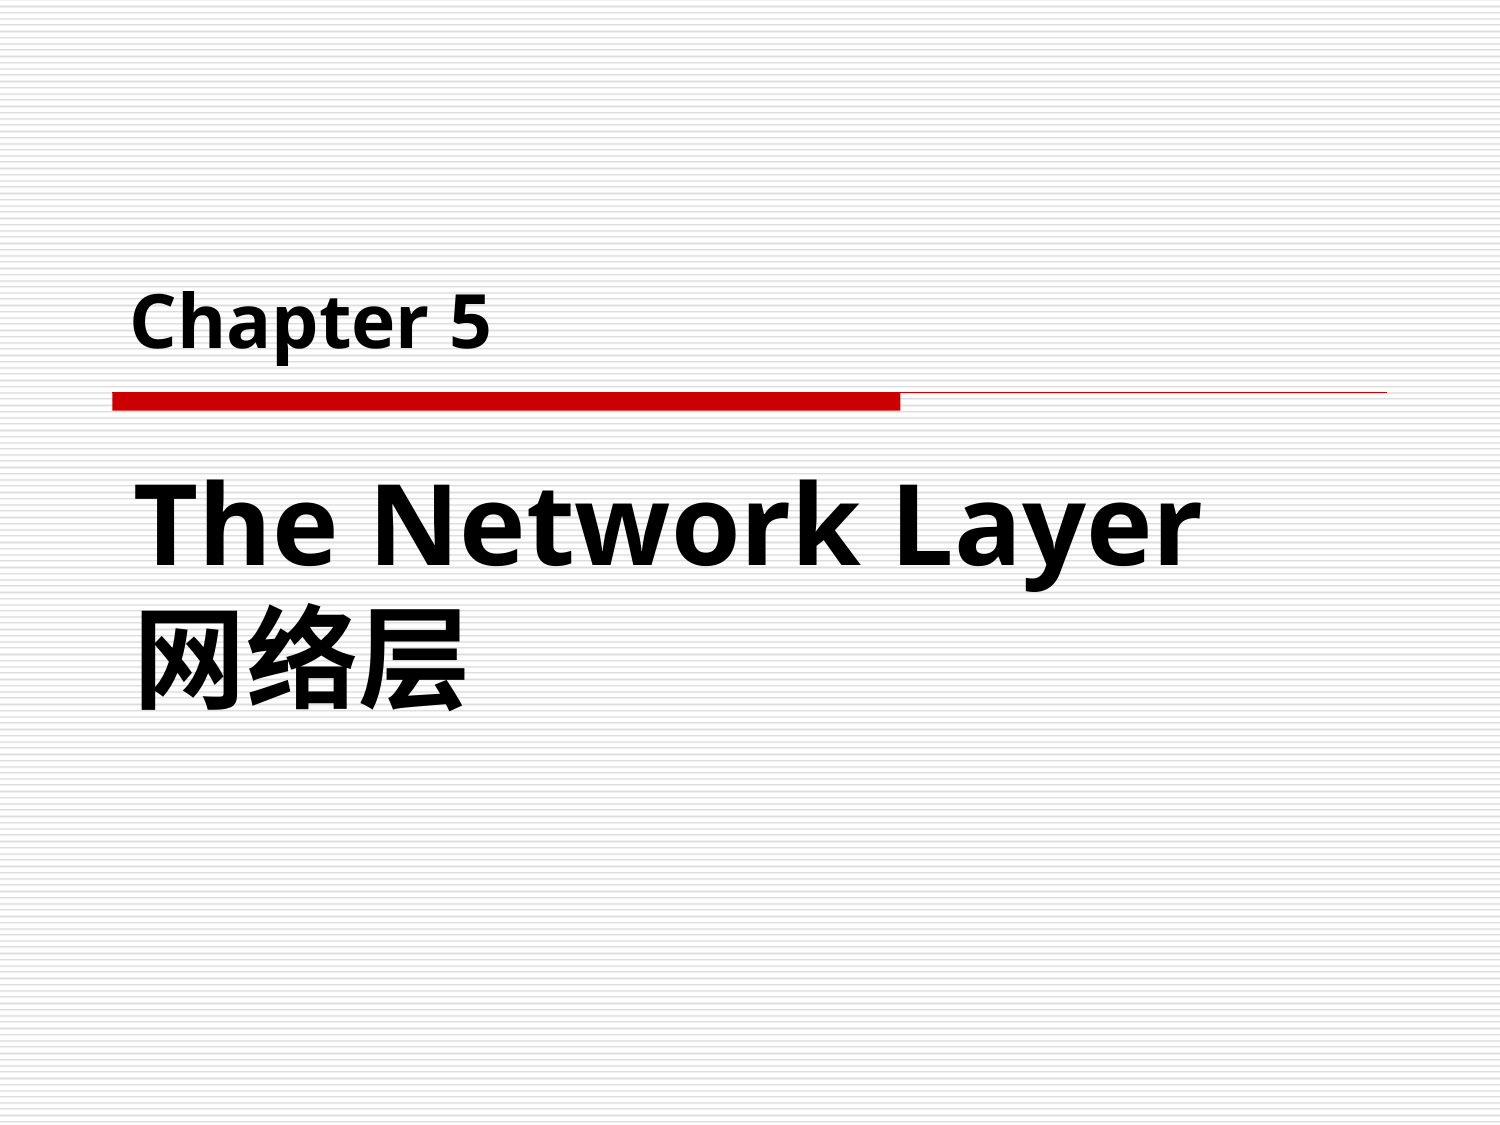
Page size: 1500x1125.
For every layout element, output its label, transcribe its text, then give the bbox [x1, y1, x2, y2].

picture [0, 0, 1500, 1125]
title The Network Layer 网络层 [118, 430, 1401, 731]
subtitle Chapter 5 [114, 265, 1165, 390]
